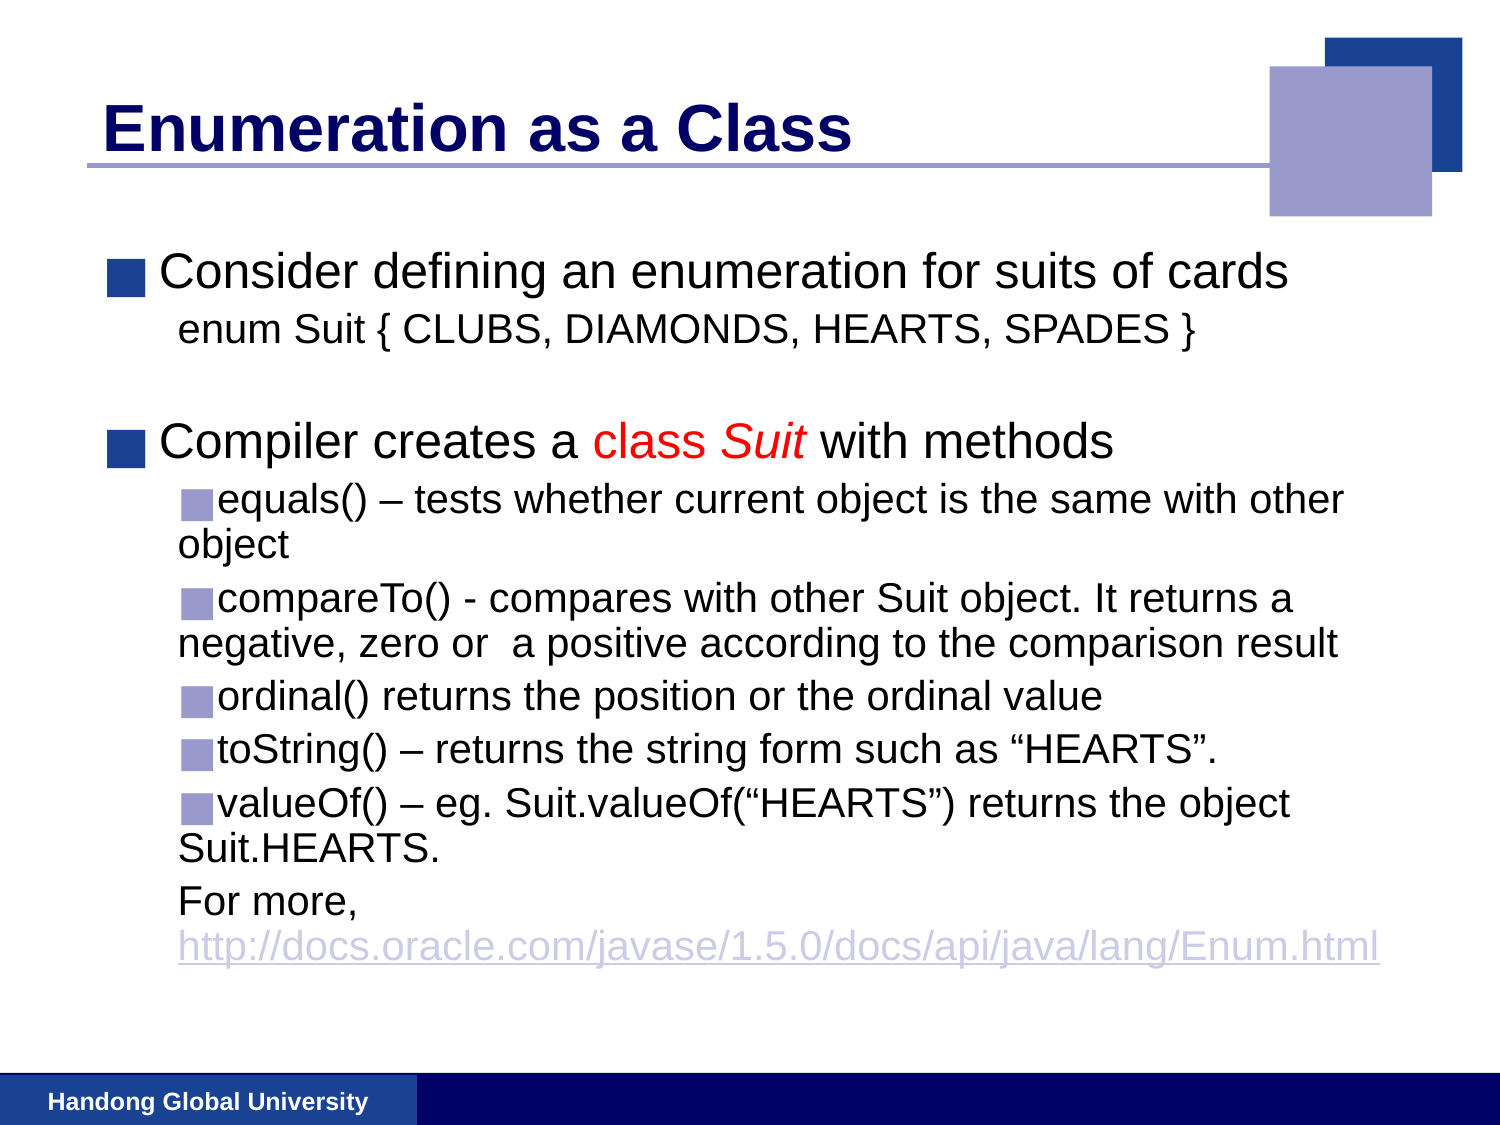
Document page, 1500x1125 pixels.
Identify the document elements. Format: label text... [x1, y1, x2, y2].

title Enumeration as a Class [87, 46, 1238, 172]
list Consider defining an enumeration for suits of cards enum Suit { CLUBS, DIAMONDS, HEARTS, SPADES } Compiler creates a class Suit with methods equals() – tests whether current object is the same with other object compareTo() - compares with other Suit object. It returns a negative, zero or a positive according to the comparison result ordinal() returns the position or the ordinal value toString() – returns the string form such as “HEARTS”. valueOf() – eg. Suit.valueOf(“HEARTS”) returns the object Suit.HEARTS. For more, http://docs.oracle.com/javase/1.5.0/docs/api/java/lang/Enum.html [87, 237, 1425, 1013]
